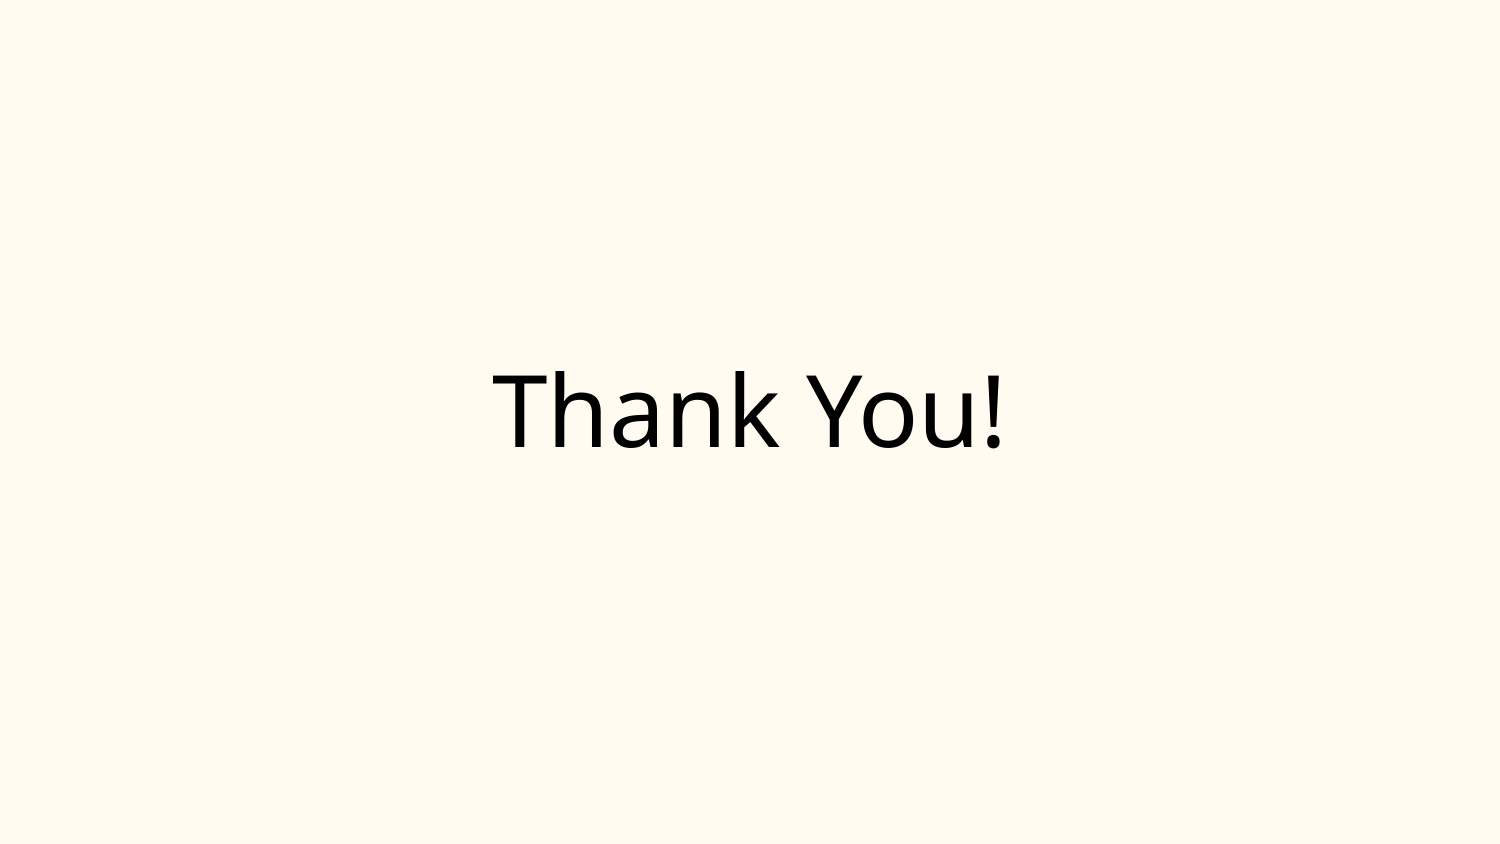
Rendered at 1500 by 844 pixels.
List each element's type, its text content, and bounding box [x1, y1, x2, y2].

title Thank You! [43, 332, 1457, 640]
